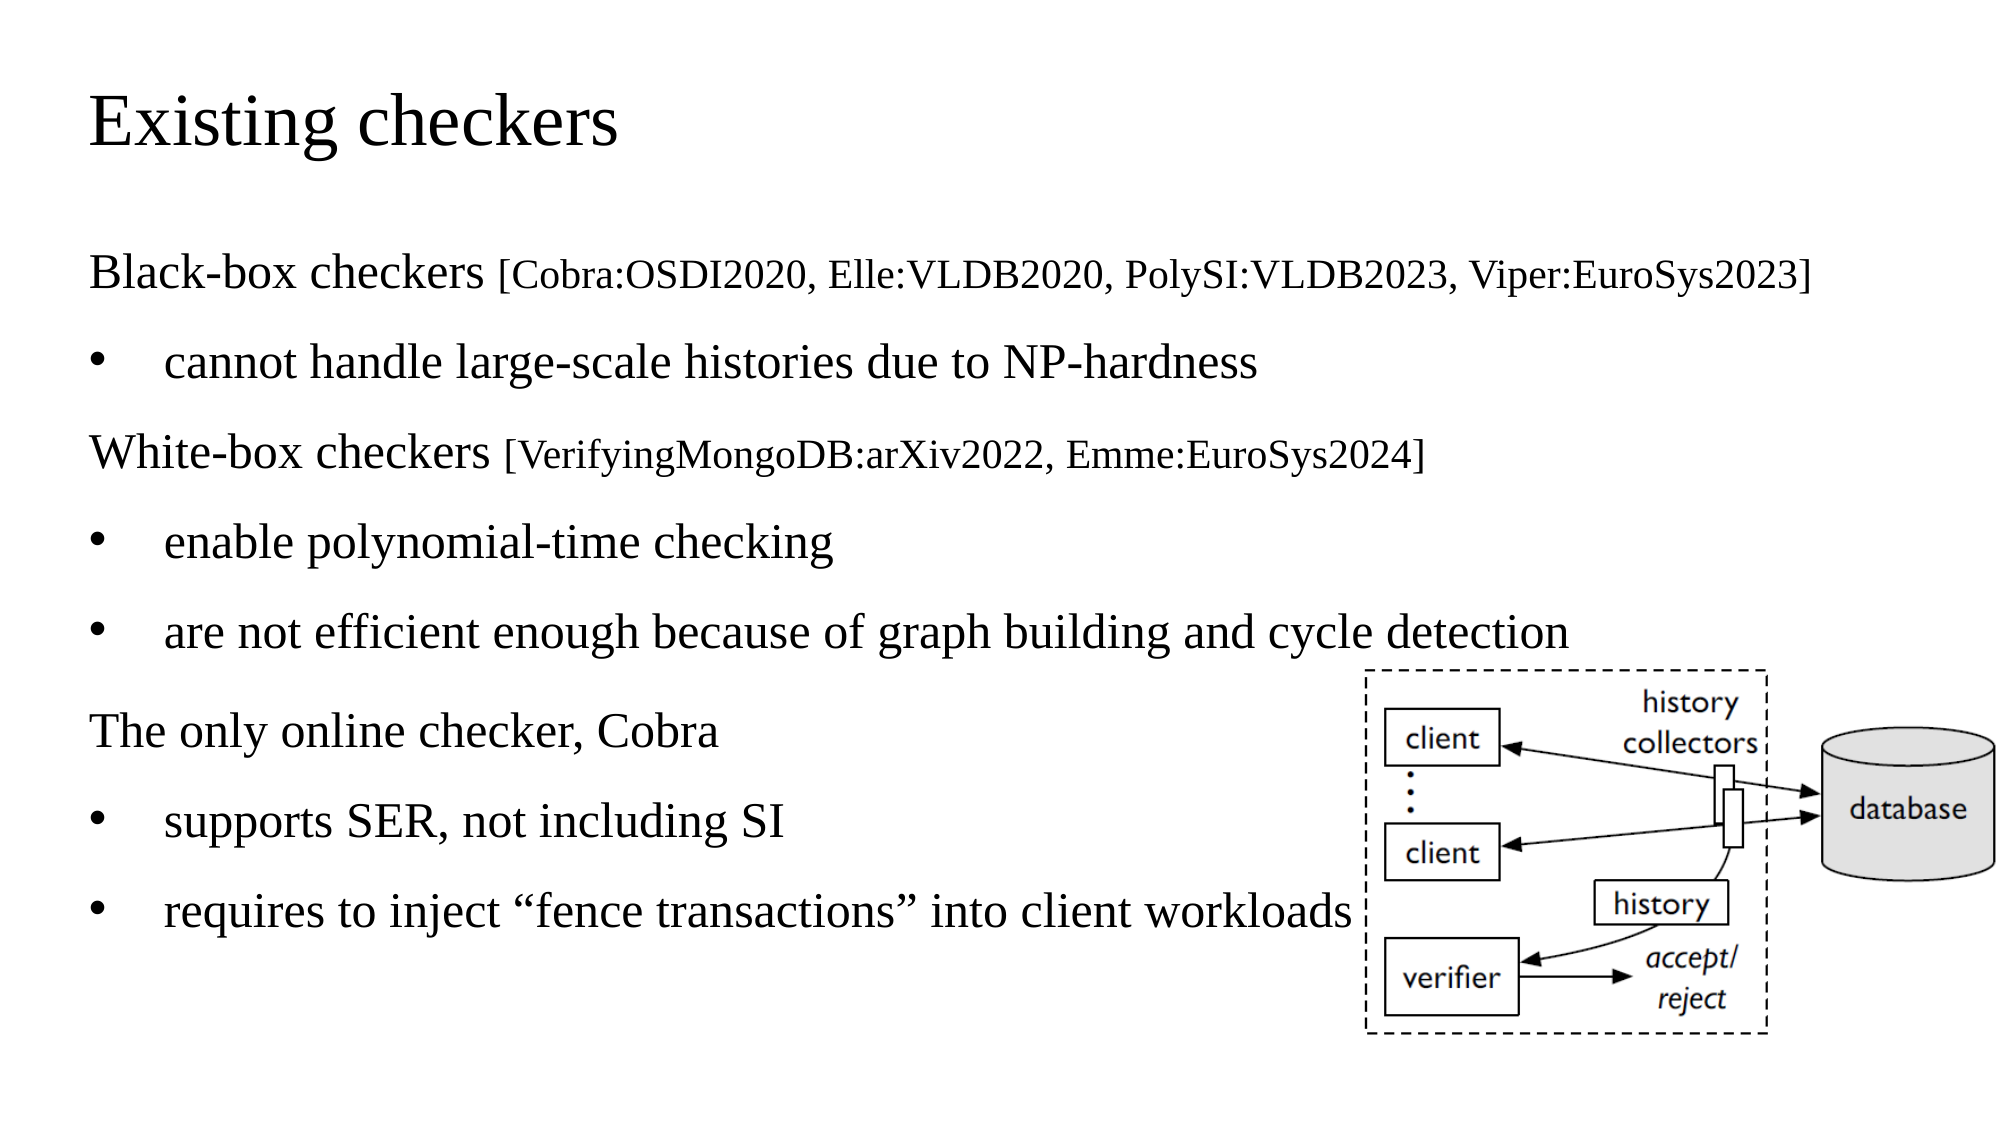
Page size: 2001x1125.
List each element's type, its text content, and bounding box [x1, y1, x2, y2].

text_box The only online checker, Cobra supports SER, not including SI requires to inject “fence transactions” into client workloads [74, 659, 1357, 945]
text_box Black-box checkers [Cobra:OSDI2020, Elle:VLDB2020, PolySI:VLDB2023, Viper:EuroSys2023] cannot handle large-scale histories due to NP-hardness White-box checkers [VerifyingMongoDB:arXiv2022, Emme:EuroSys2024] enable polynomial-time checking are not efficient enough because of graph building and cycle detection [74, 200, 2000, 659]
text_box Existing checkers [74, 63, 685, 169]
picture [1357, 659, 2000, 1038]
